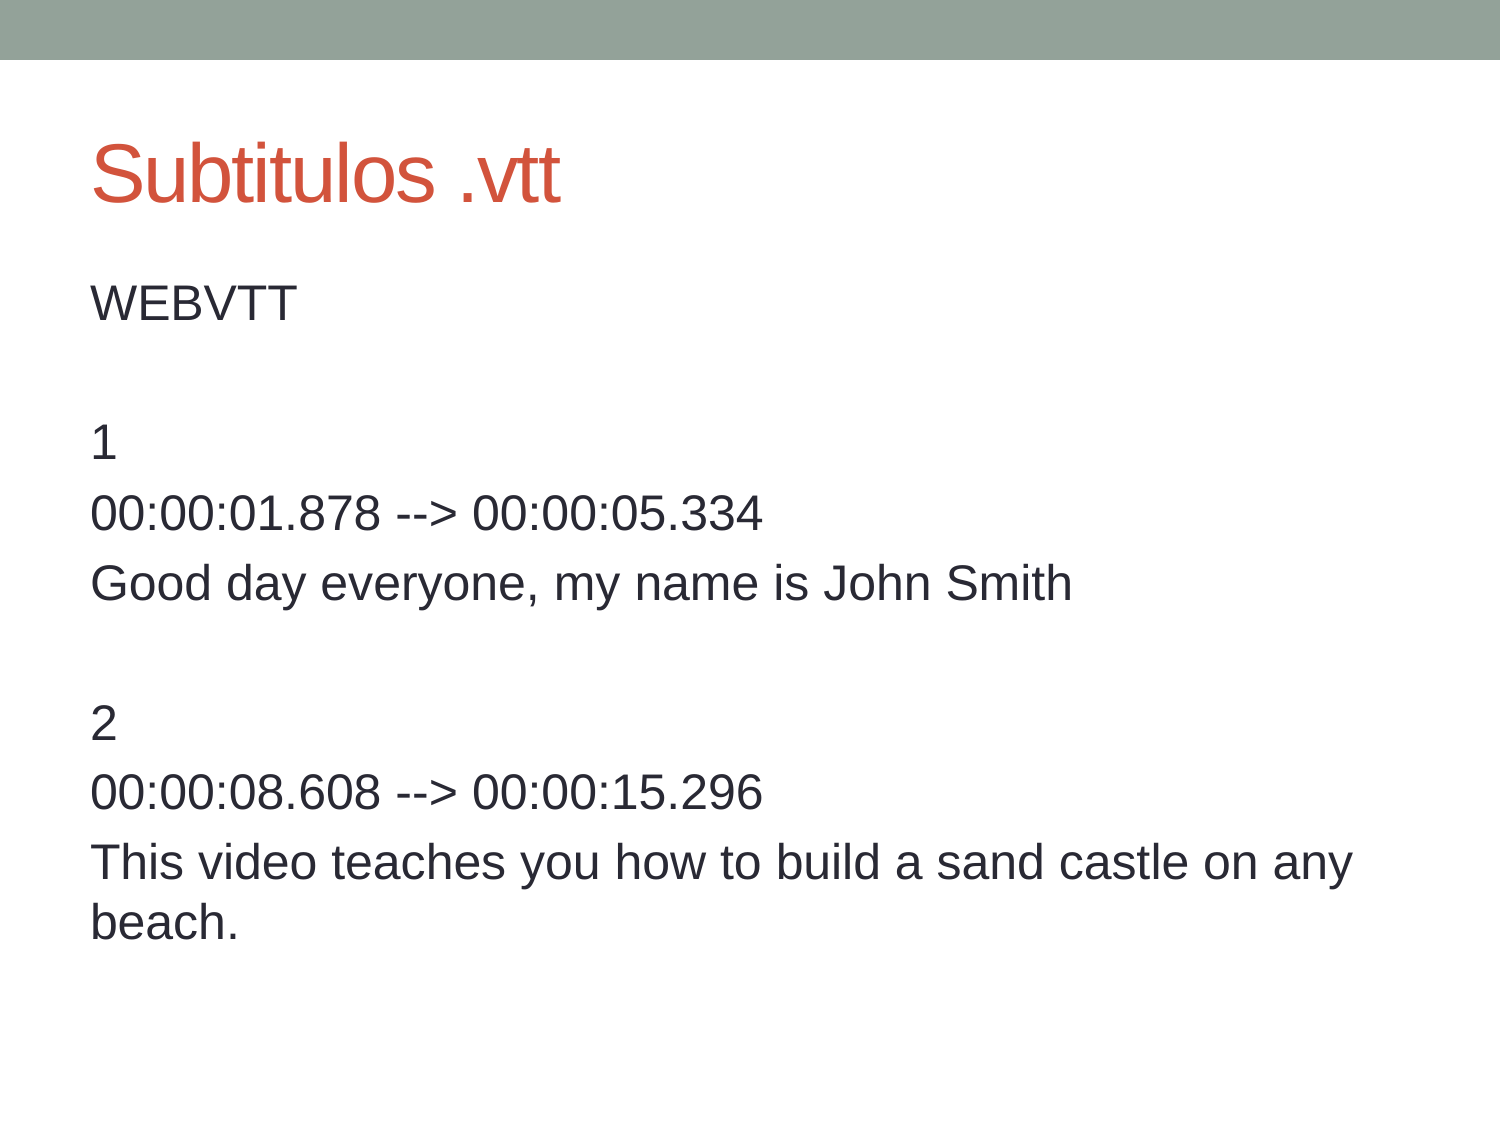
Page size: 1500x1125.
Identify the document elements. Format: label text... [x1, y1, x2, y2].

list WEBVTT 1 00:00:01.878 --> 00:00:05.334 Good day everyone, my name is John Smith 2 00:00:08.608 --> 00:00:15.296 This video teaches you how to build a sand castle on any beach. [75, 262, 1425, 1063]
title Subtitulos .vtt [75, 87, 1425, 250]
